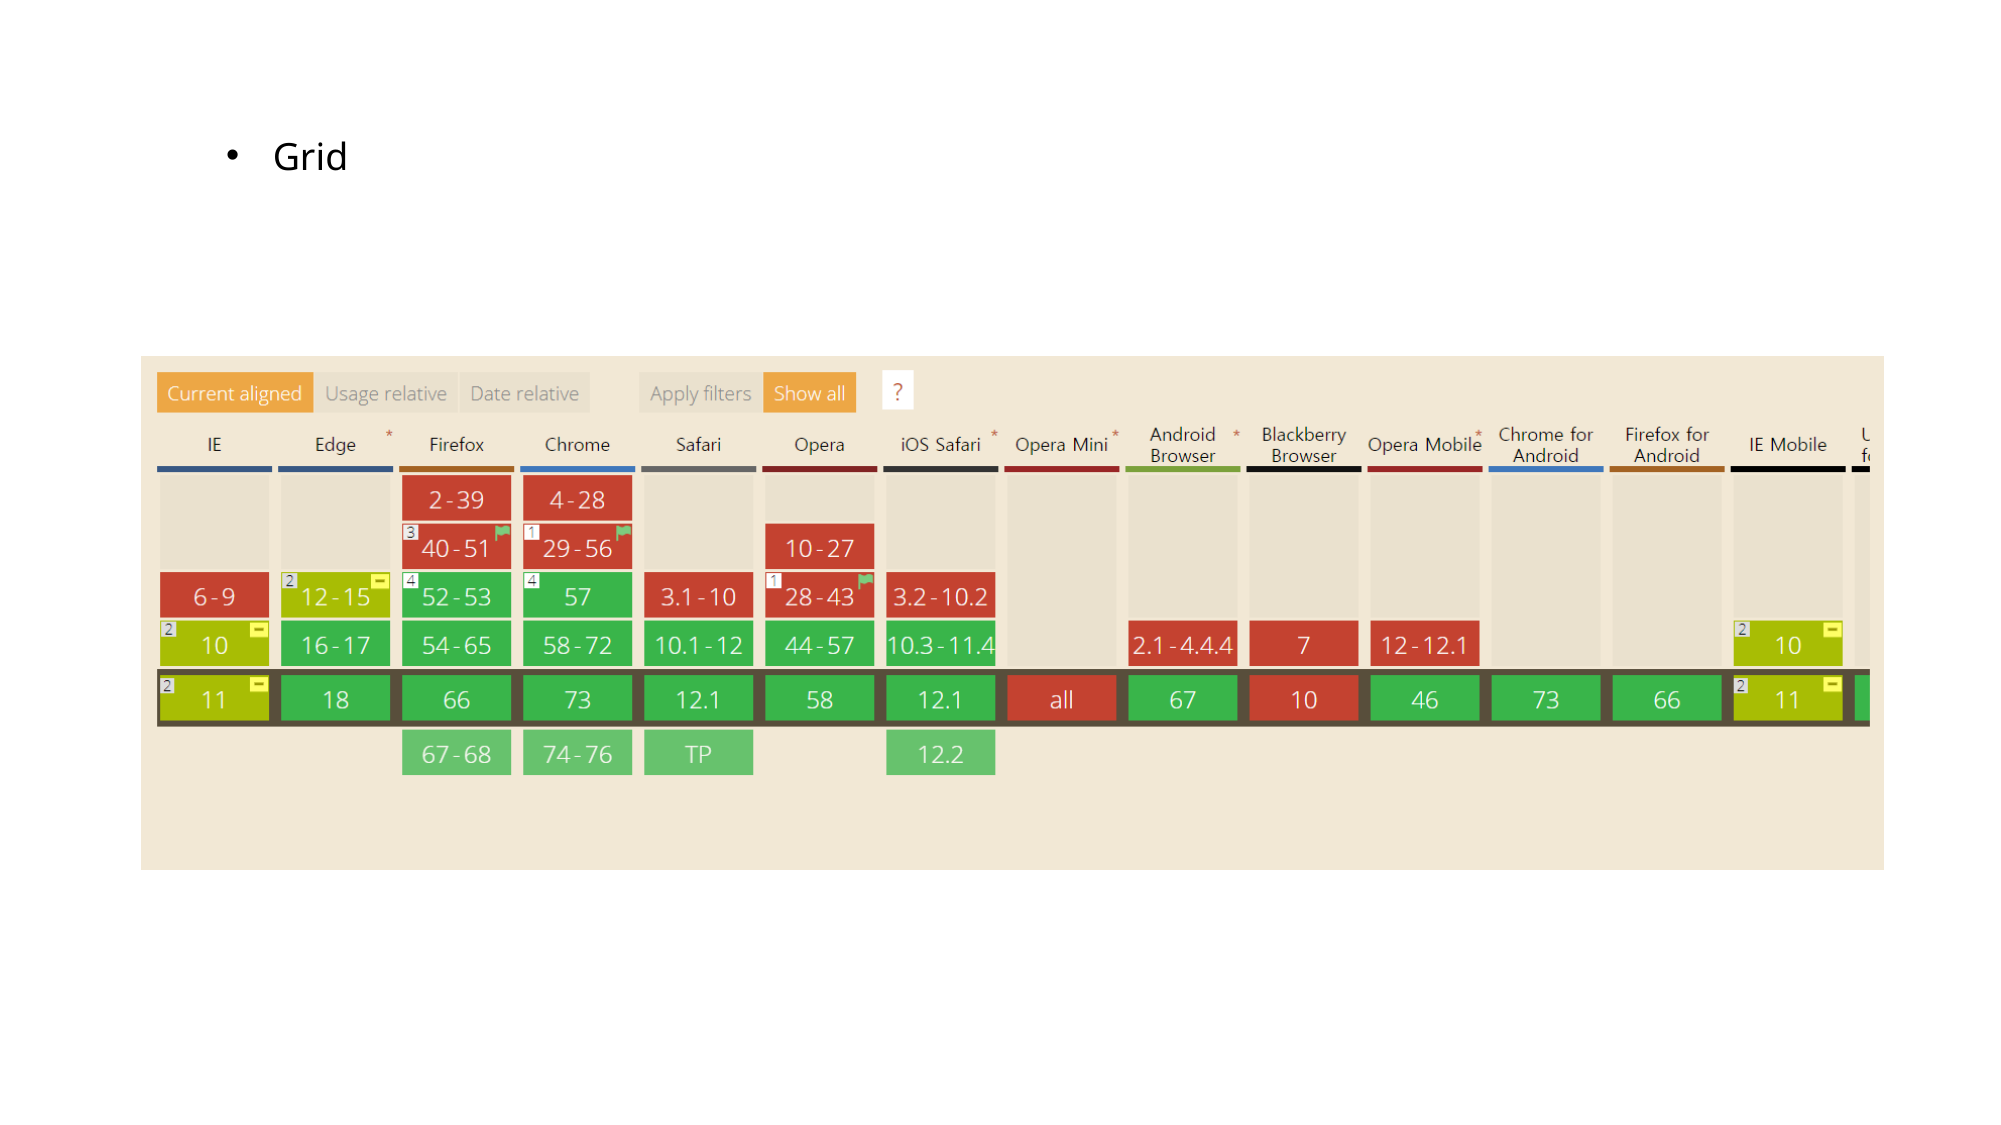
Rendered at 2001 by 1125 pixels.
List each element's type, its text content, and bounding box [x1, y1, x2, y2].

text_box Grid [211, 125, 1447, 185]
picture [141, 356, 1884, 871]
